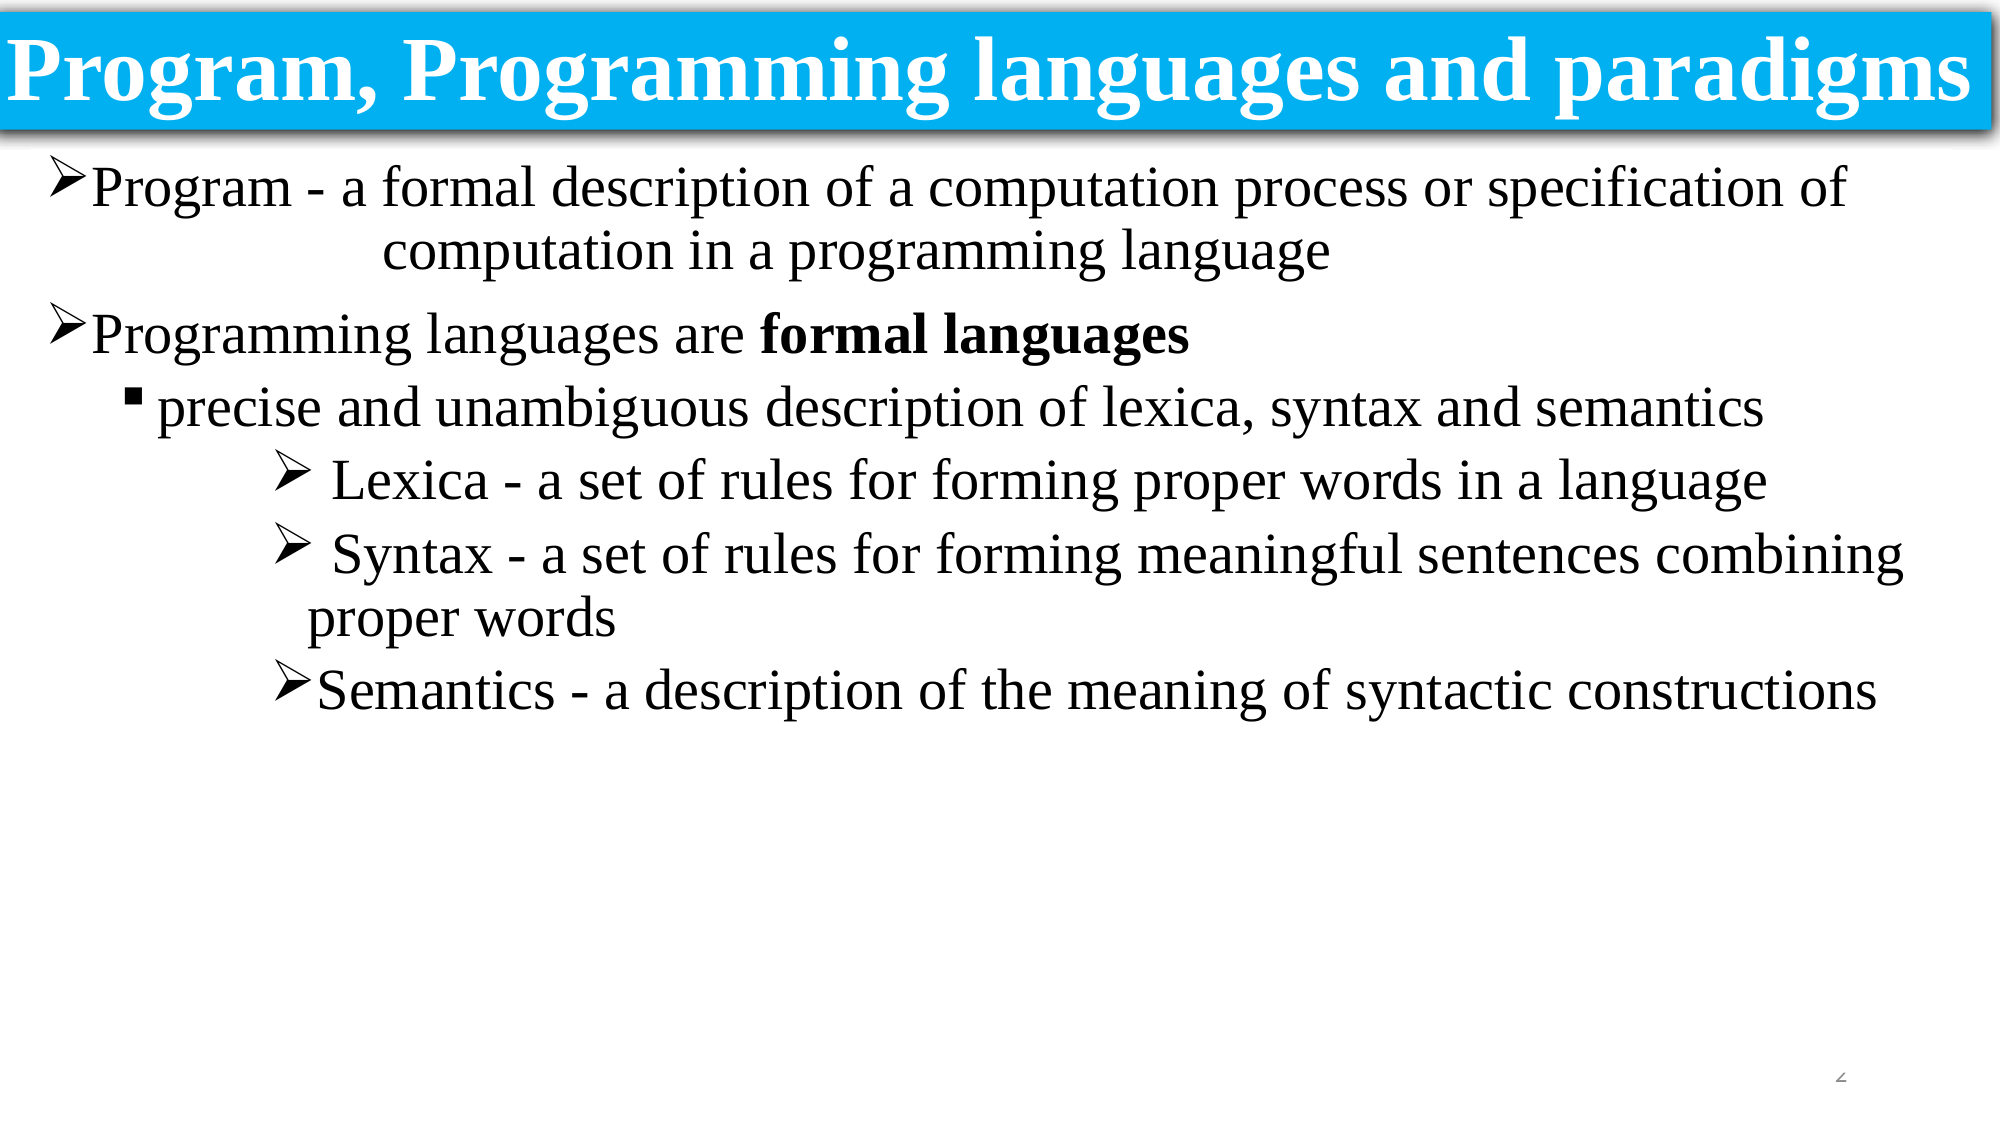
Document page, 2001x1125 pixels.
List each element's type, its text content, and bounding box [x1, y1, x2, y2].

title Program, Programming languages and paradigms [0, 12, 1992, 130]
slide_number 2 [1412, 1042, 1863, 1103]
list Program - a formal description of a computation process or specification of computation in a programming language Programming languages are formal languages precise and unambiguous description of lexica, syntax and semantics Lexica - a set of rules for forming proper words in a language Syntax - a set of rules for forming meaningful sentences combining proper words Semantics - a description of the meaning of syntactic constructions [30, 148, 1953, 1073]
